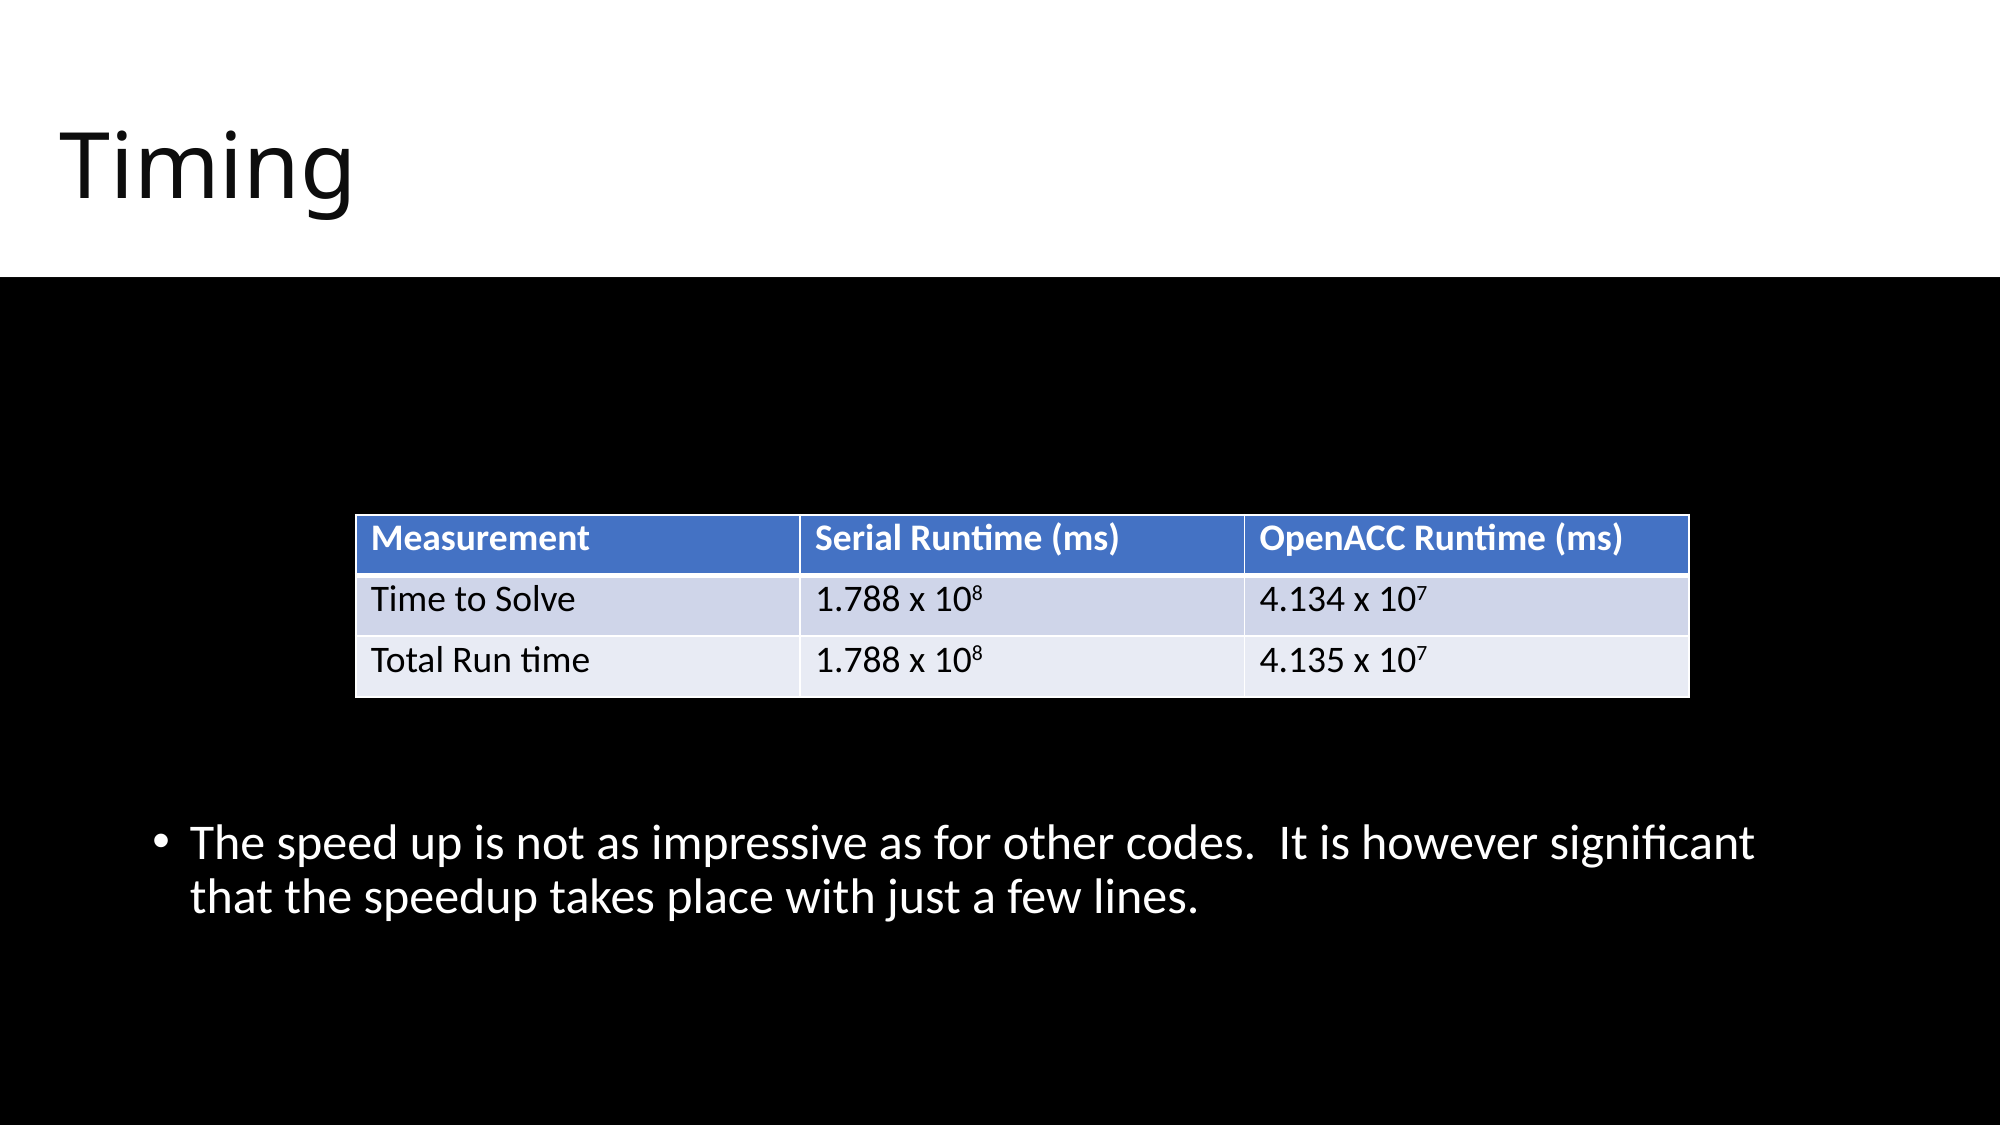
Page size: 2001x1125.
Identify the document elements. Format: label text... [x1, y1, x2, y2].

table_cell 1.788 x 108 [801, 637, 1244, 696]
text_box [0, 276, 2000, 1125]
table_cell Total Run time [357, 637, 799, 696]
table_header Serial Runtime (ms) [801, 516, 1244, 573]
table_header OpenACC Runtime (ms) [1245, 516, 1688, 573]
table_header Measurement [357, 516, 799, 573]
table_cell 4.134 x 107 [1245, 578, 1688, 635]
table_cell 4.135 x 107 [1245, 637, 1688, 696]
text_box [0, 0, 2000, 276]
list The speed up is not as impressive as for other codes. It is however significant that the speedup takes place with just a few lines. [137, 292, 1863, 1125]
title Timing [44, 59, 2000, 278]
table_cell 1.788 x 108 [801, 578, 1244, 635]
table_cell Time to Solve [357, 578, 799, 635]
